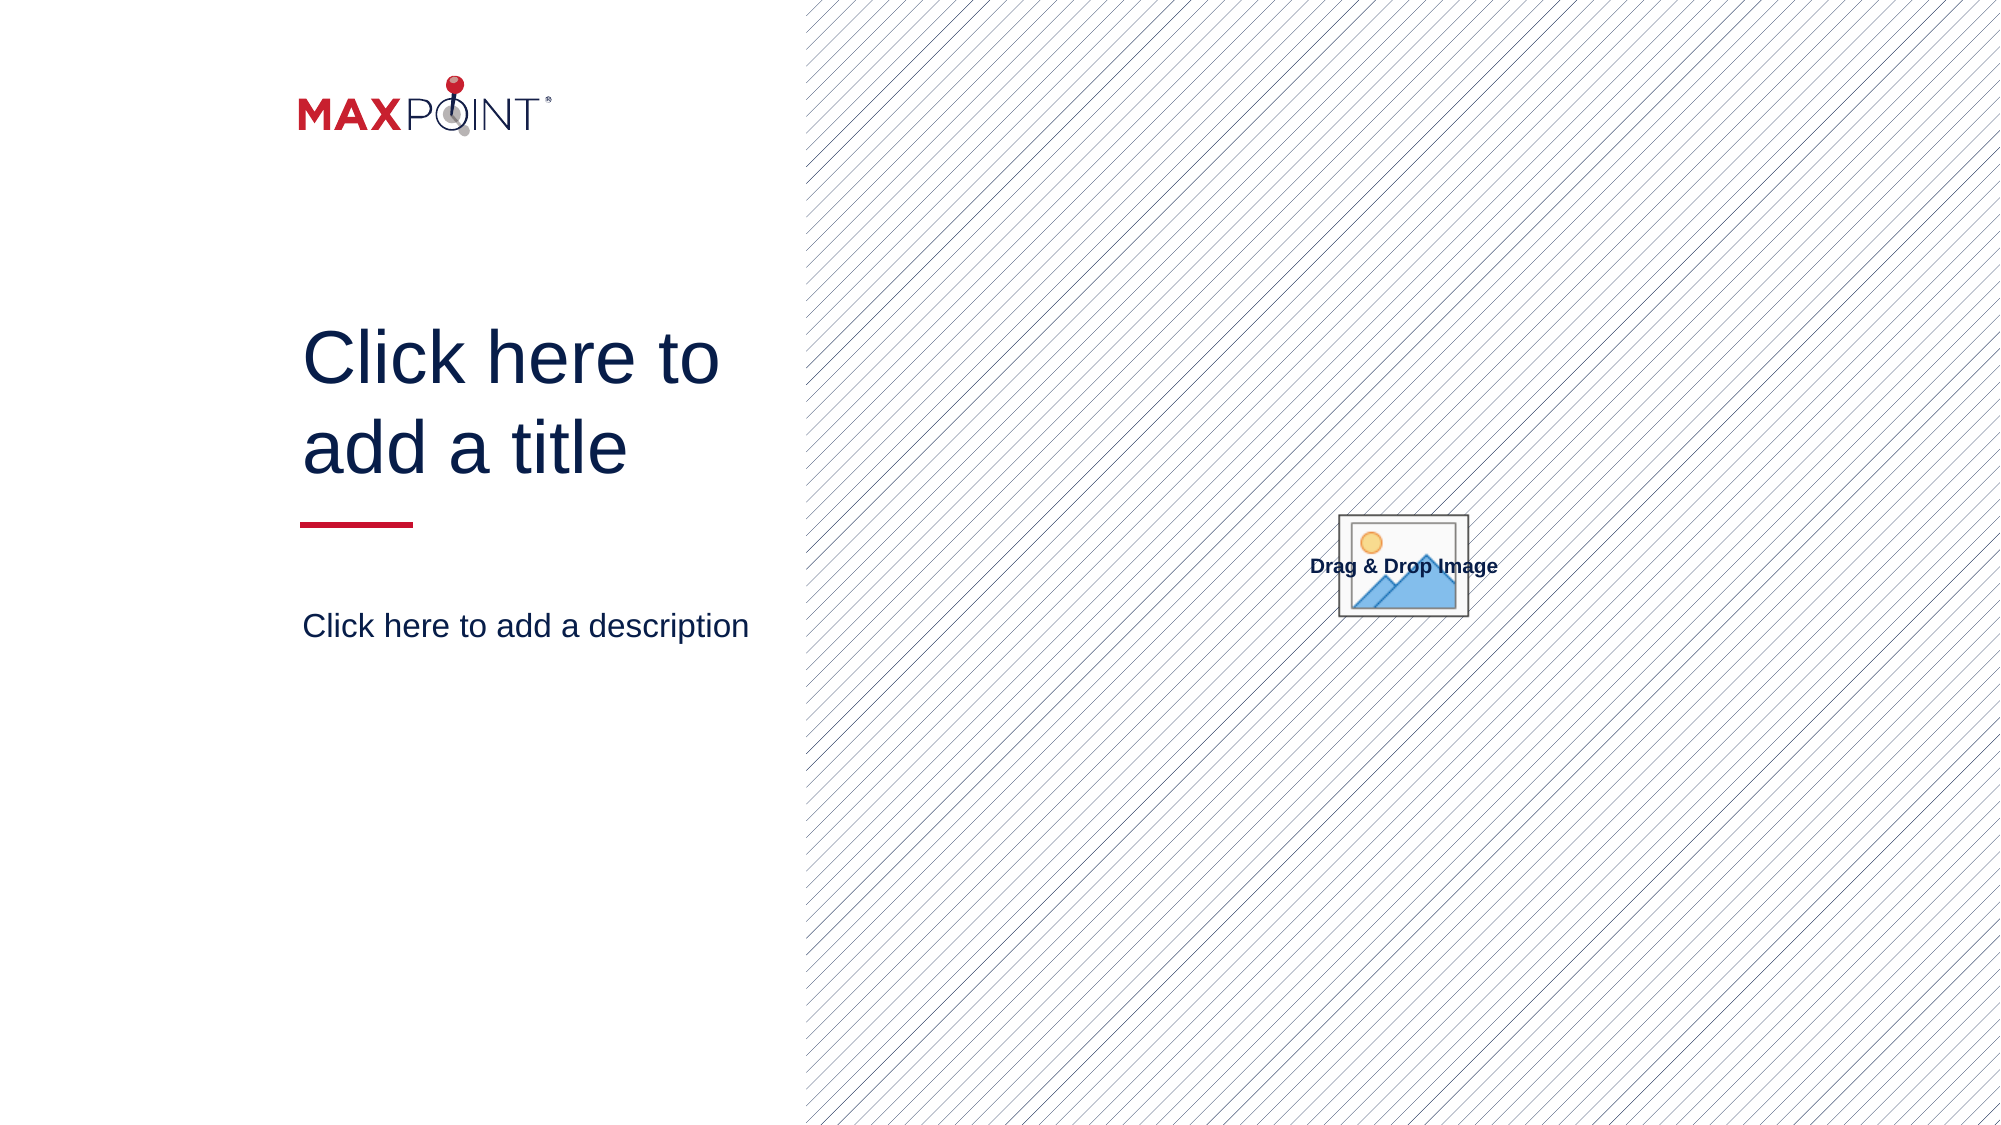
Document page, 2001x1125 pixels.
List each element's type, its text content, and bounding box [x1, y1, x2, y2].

text_box Click here to add a description [287, 590, 806, 652]
picture [298, 74, 552, 137]
text_box Click here to add a title [287, 301, 806, 497]
picture [806, 0, 2000, 1125]
